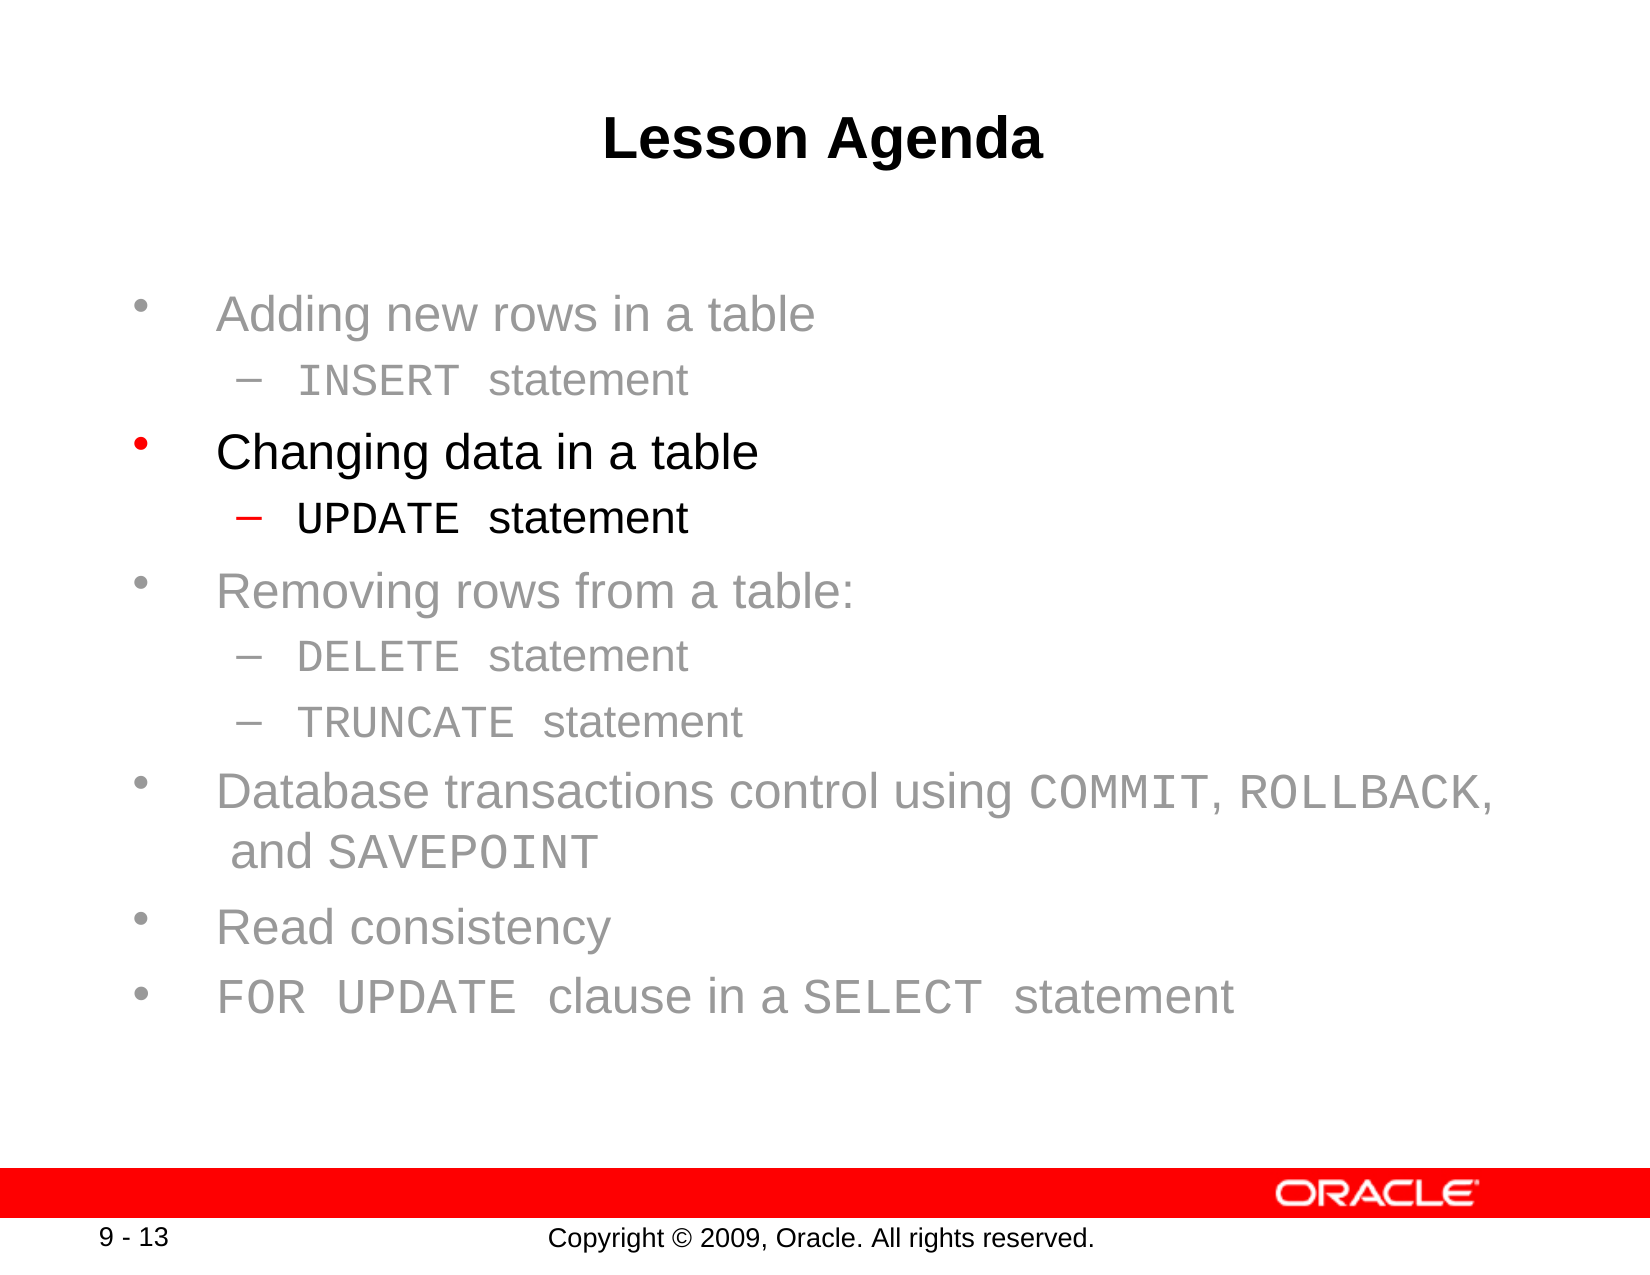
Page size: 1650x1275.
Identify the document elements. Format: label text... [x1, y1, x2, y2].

title Lesson Agenda [600, 96, 1049, 270]
picture [0, 1168, 1650, 1218]
slide_number 9 - 13 [96, 1219, 174, 1275]
footer Copyright © 2009, Oracle. All rights reserved. [545, 1220, 1103, 1275]
text_box Adding new rows in a table INSERT statement Changing data in a table UPDATE statement Removing rows from a table: DELETE statement TRUNCATE statement Database transactions control using COMMIT, ROLLBACK, and SAVEPOINT Read consistency FOR UPDATE clause in a SELECT statement [130, 270, 1502, 1024]
